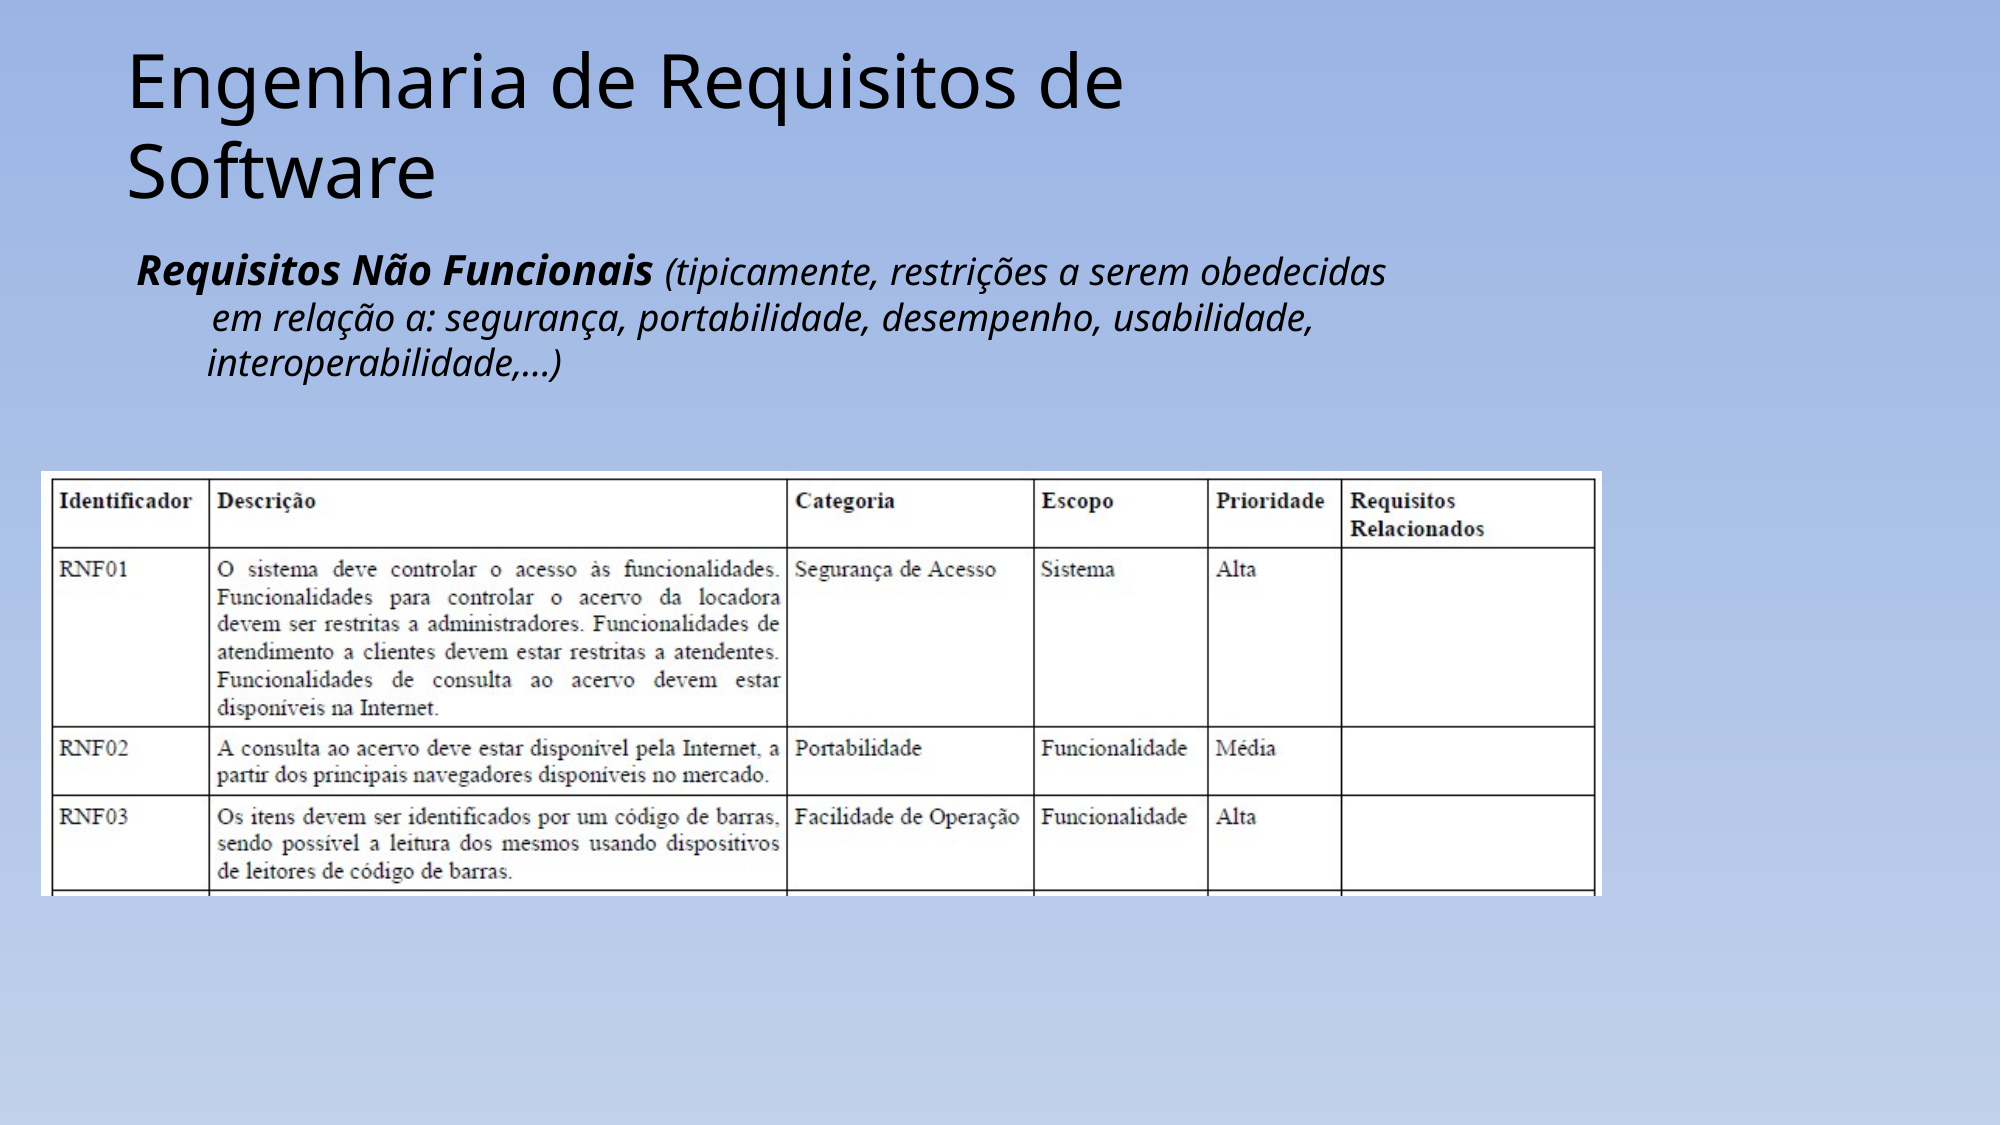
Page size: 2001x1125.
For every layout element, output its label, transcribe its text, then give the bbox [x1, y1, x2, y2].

title Engenharia de Requisitos de Software [124, 31, 1393, 222]
picture [41, 471, 1602, 896]
text_box Requisitos Não Funcionais (tipicamente, restrições a serem obedecidas em relação a: segurança, portabilidade, desempenho, usabilidade, interoperabilidade,…) [120, 241, 1403, 384]
